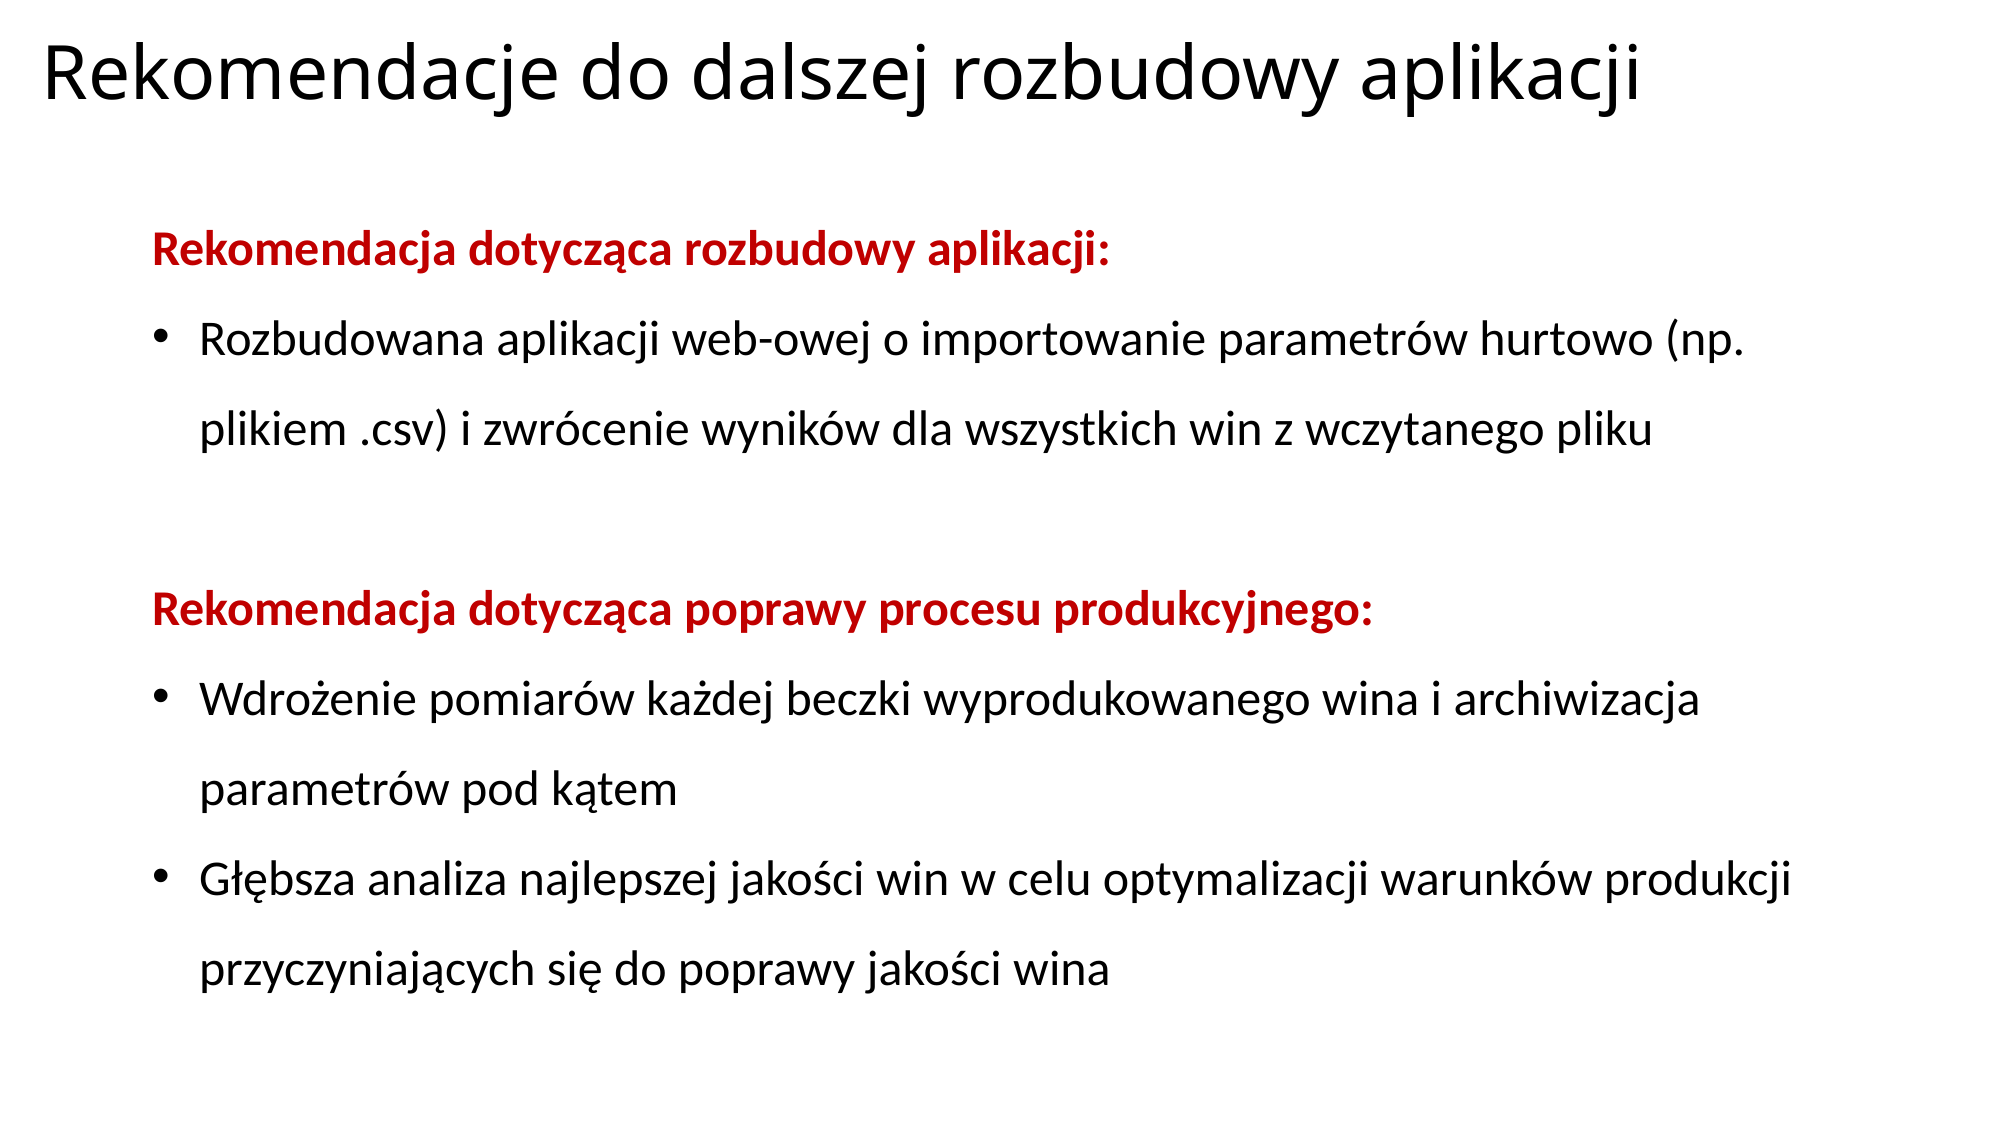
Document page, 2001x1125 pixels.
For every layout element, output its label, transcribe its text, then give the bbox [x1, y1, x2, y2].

text_box Rekomendacje do dalszej rozbudowy aplikacji [26, 16, 1961, 122]
text_box Rekomendacja dotycząca rozbudowy aplikacji: Rozbudowana aplikacji web-owej o importowanie parametrów hurtowo (np. plikiem .csv) i zwrócenie wyników dla wszystkich win z wczytanego pliku Rekomendacja dotycząca poprawy procesu produkcyjnego: Wdrożenie pomiarów każdej beczki wyprodukowanego wina i archiwizacja parametrów pod kątem Głębsza analiza najlepszej jakości win w celu optymalizacji warunków produkcji przyczyniających się do poprawy jakości wina [137, 177, 1863, 1093]
